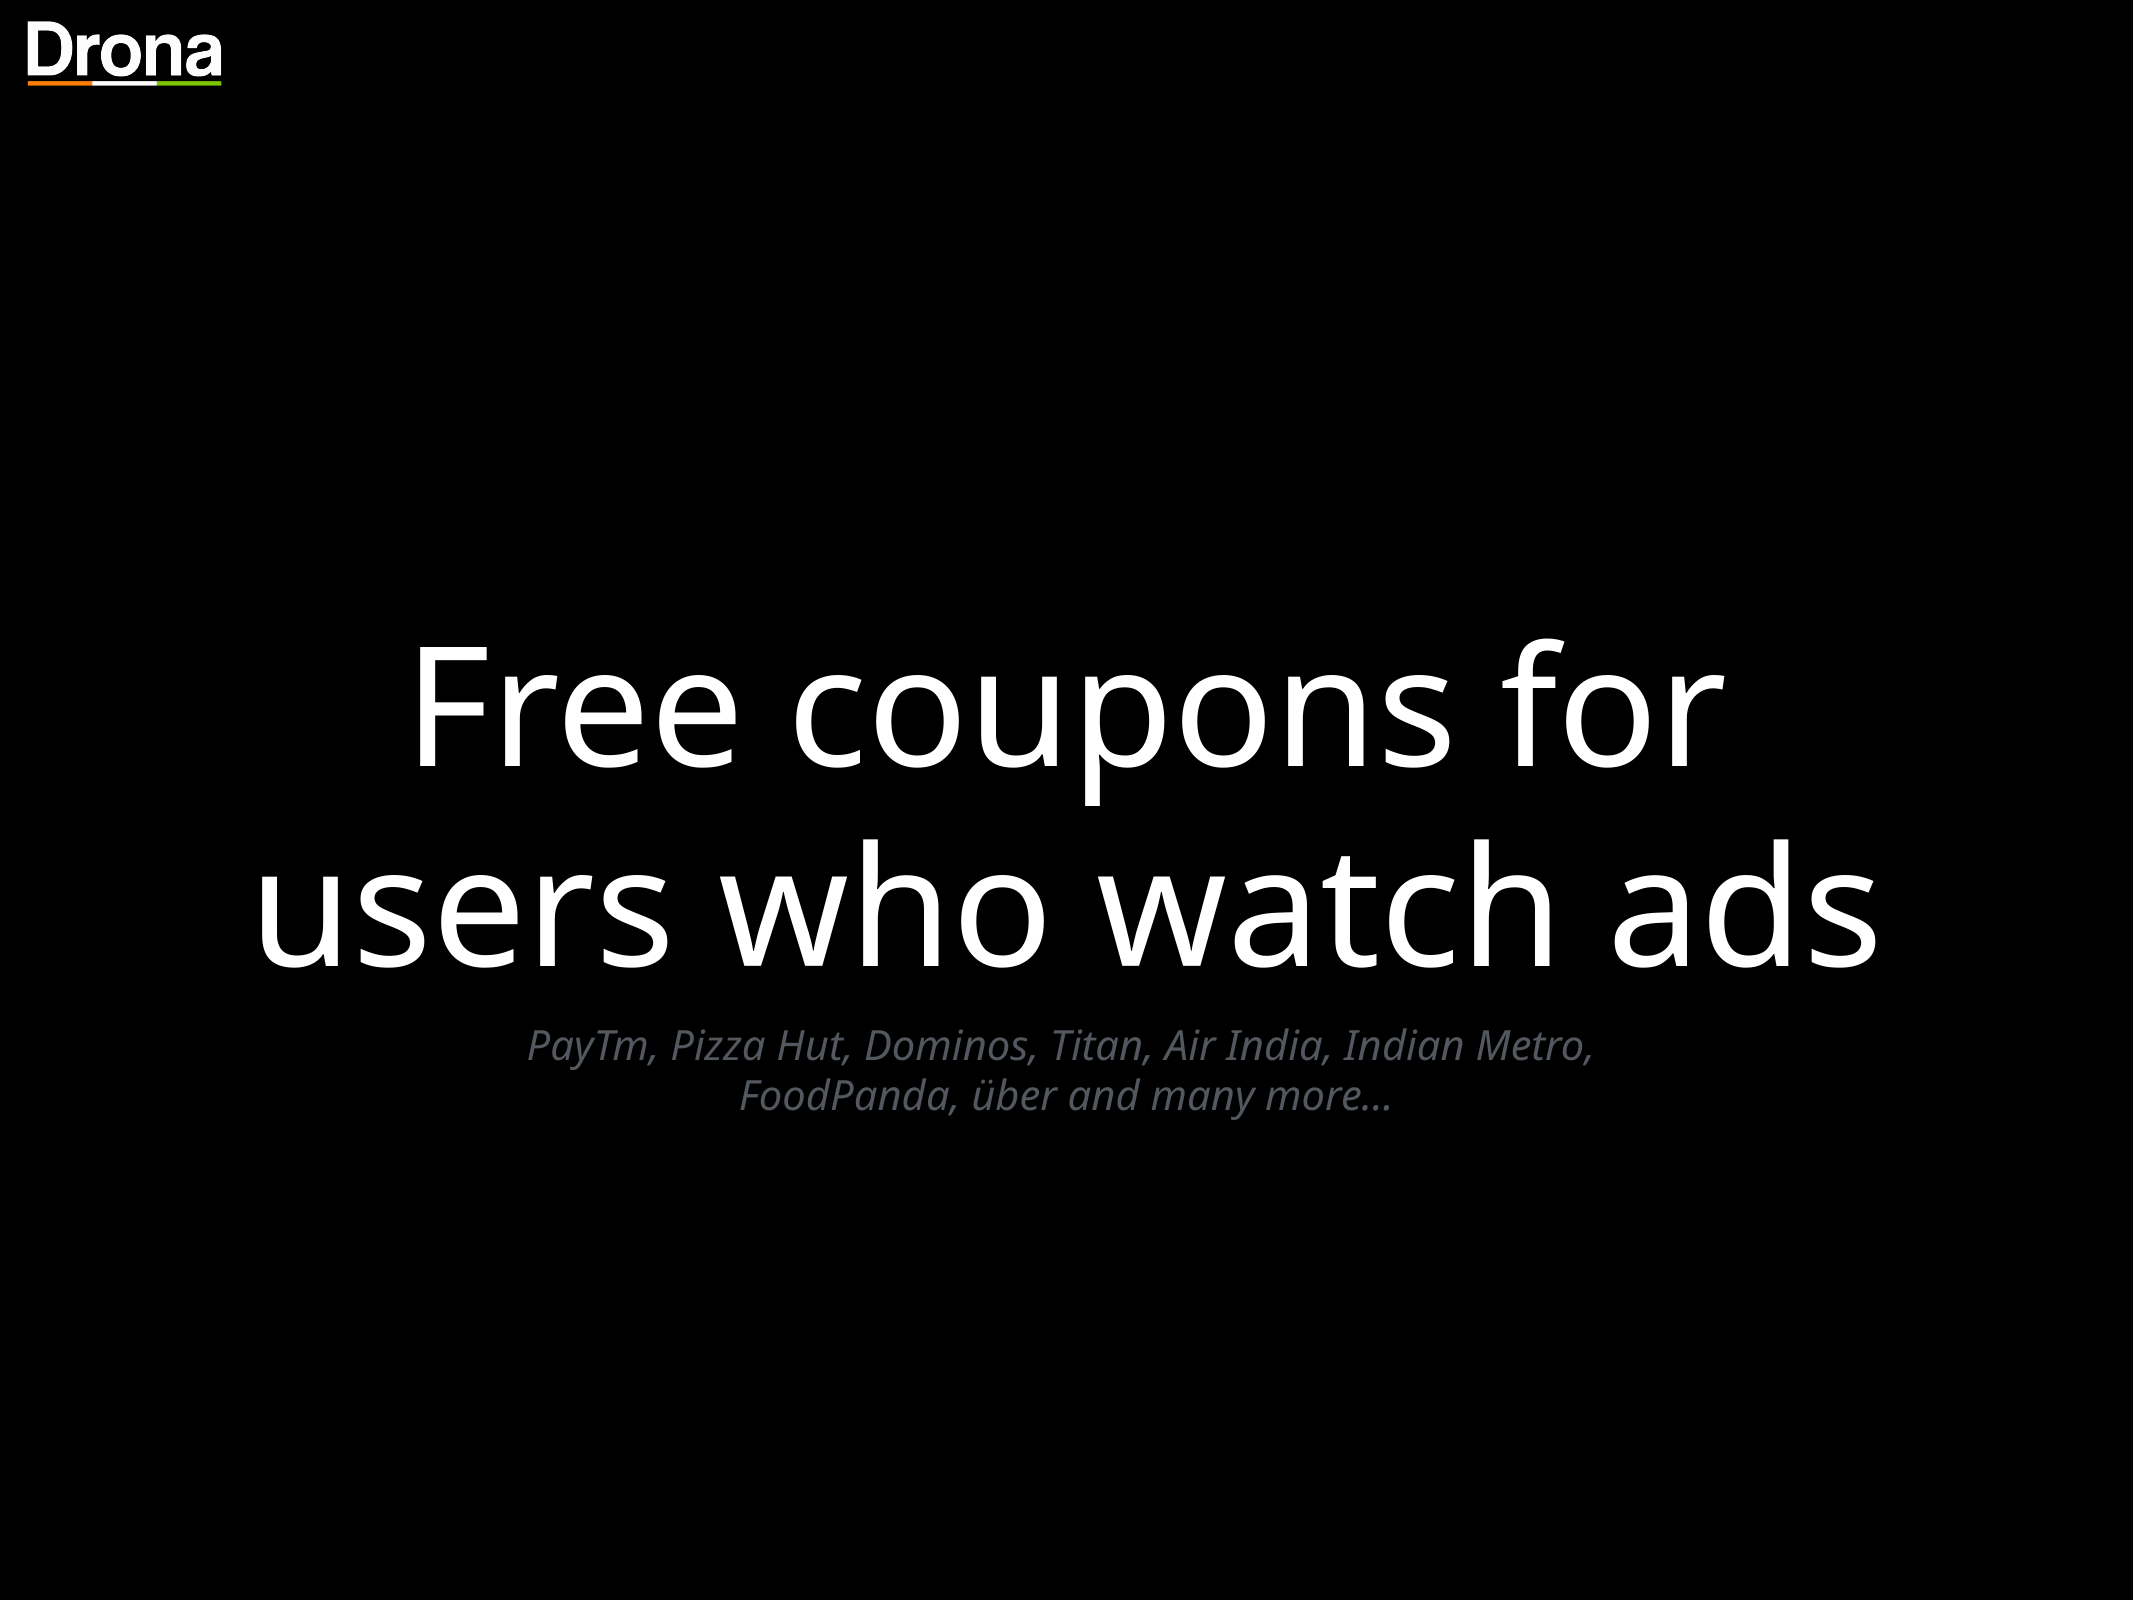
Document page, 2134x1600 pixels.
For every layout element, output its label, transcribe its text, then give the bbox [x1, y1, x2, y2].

title Free coupons for users who watch ads [207, 528, 1926, 1072]
picture [18, 13, 232, 95]
text_box PayTm, Pizza Hut, Dominos, Titan, Air India, Indian Metro, FoodPanda, über and many more… [518, 1010, 1615, 1128]
